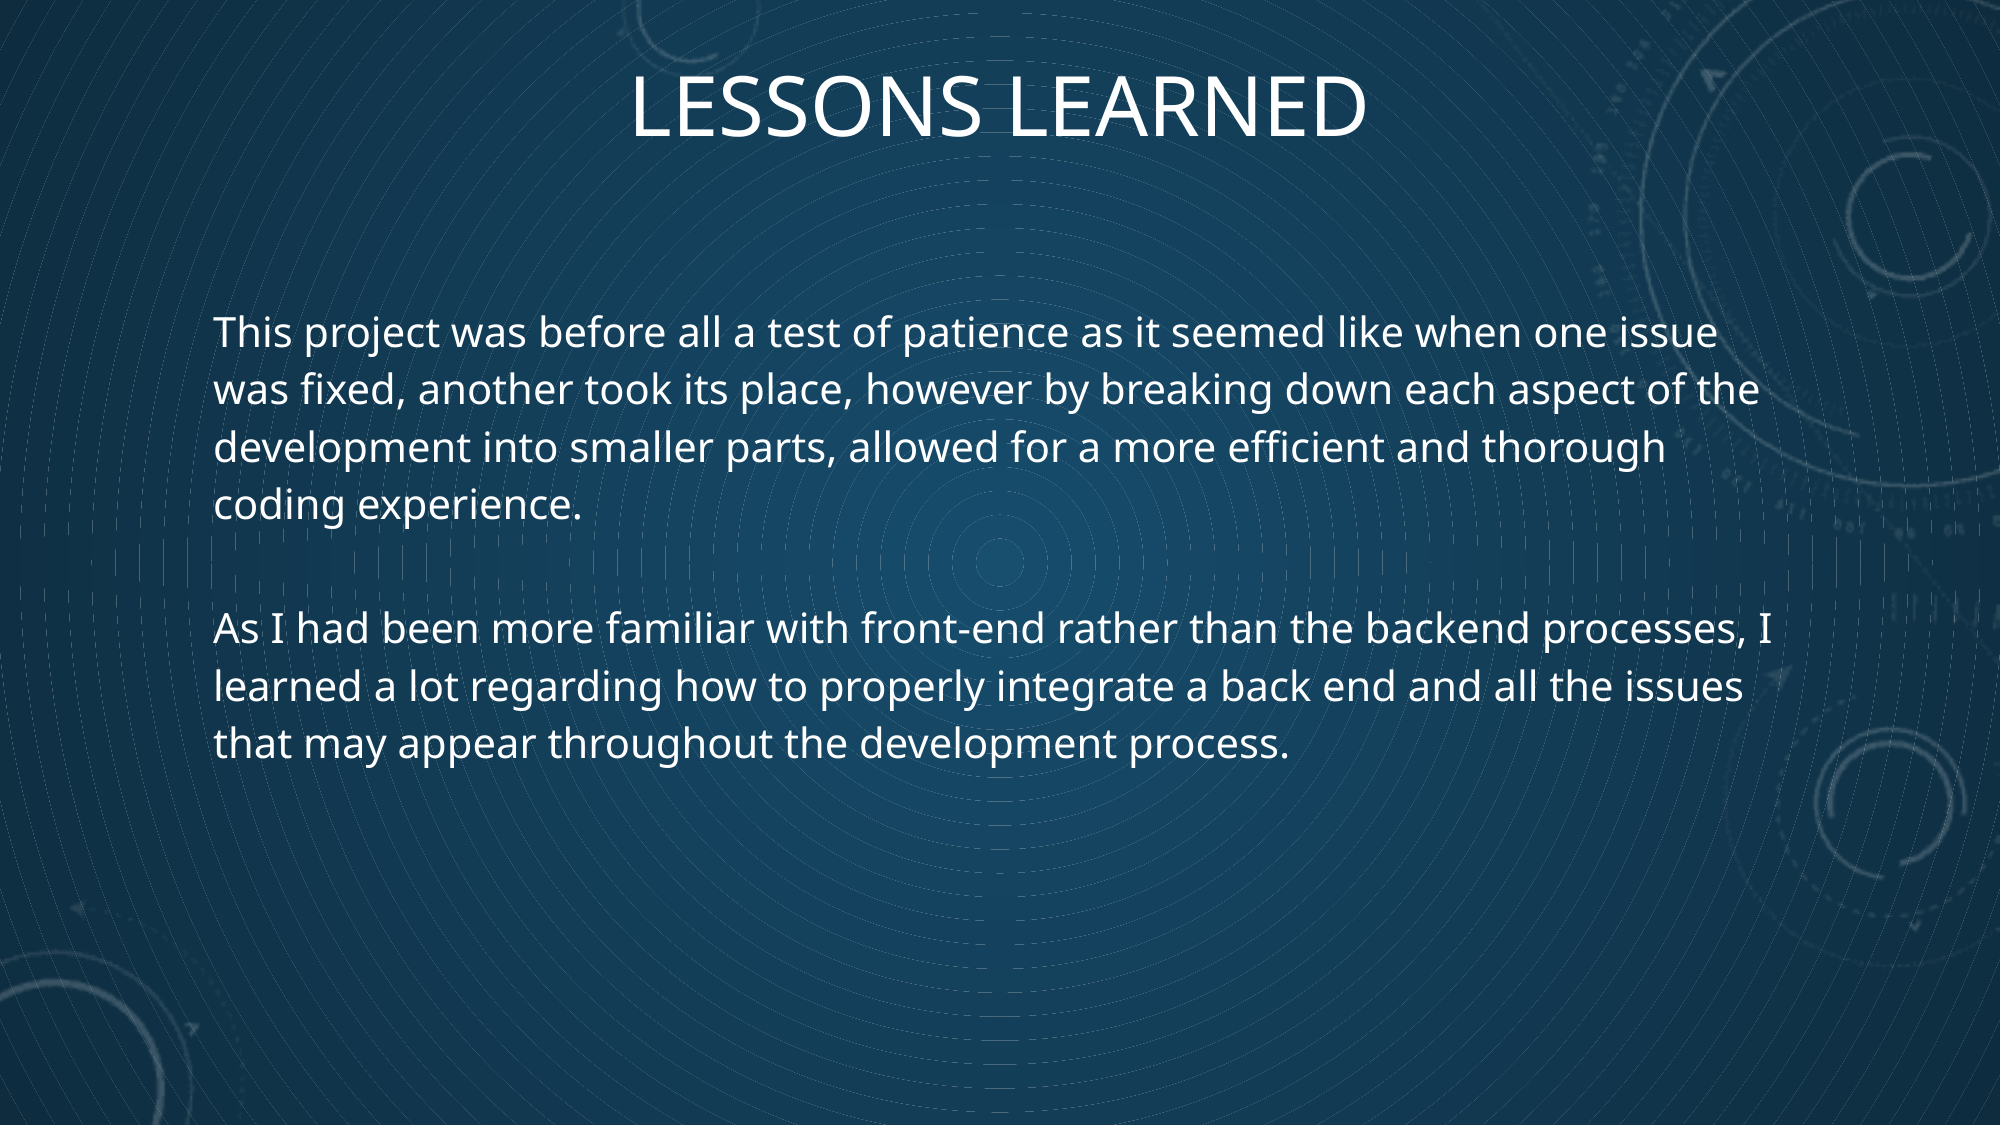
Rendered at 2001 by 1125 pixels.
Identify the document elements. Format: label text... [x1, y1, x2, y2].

picture [0, 0, 2000, 1125]
title Lessons Learned [85, 0, 1915, 207]
text_box This project was before all a test of patience as it seemed like when one issue was fixed, another took its place, however by breaking down each aspect of the development into smaller parts, allowed for a more efficient and thorough coding experience. As I had been more familiar with front-end rather than the backend processes, I learned a lot regarding how to properly integrate a back end and all the issues that may appear throughout the development process. [198, 290, 1802, 775]
